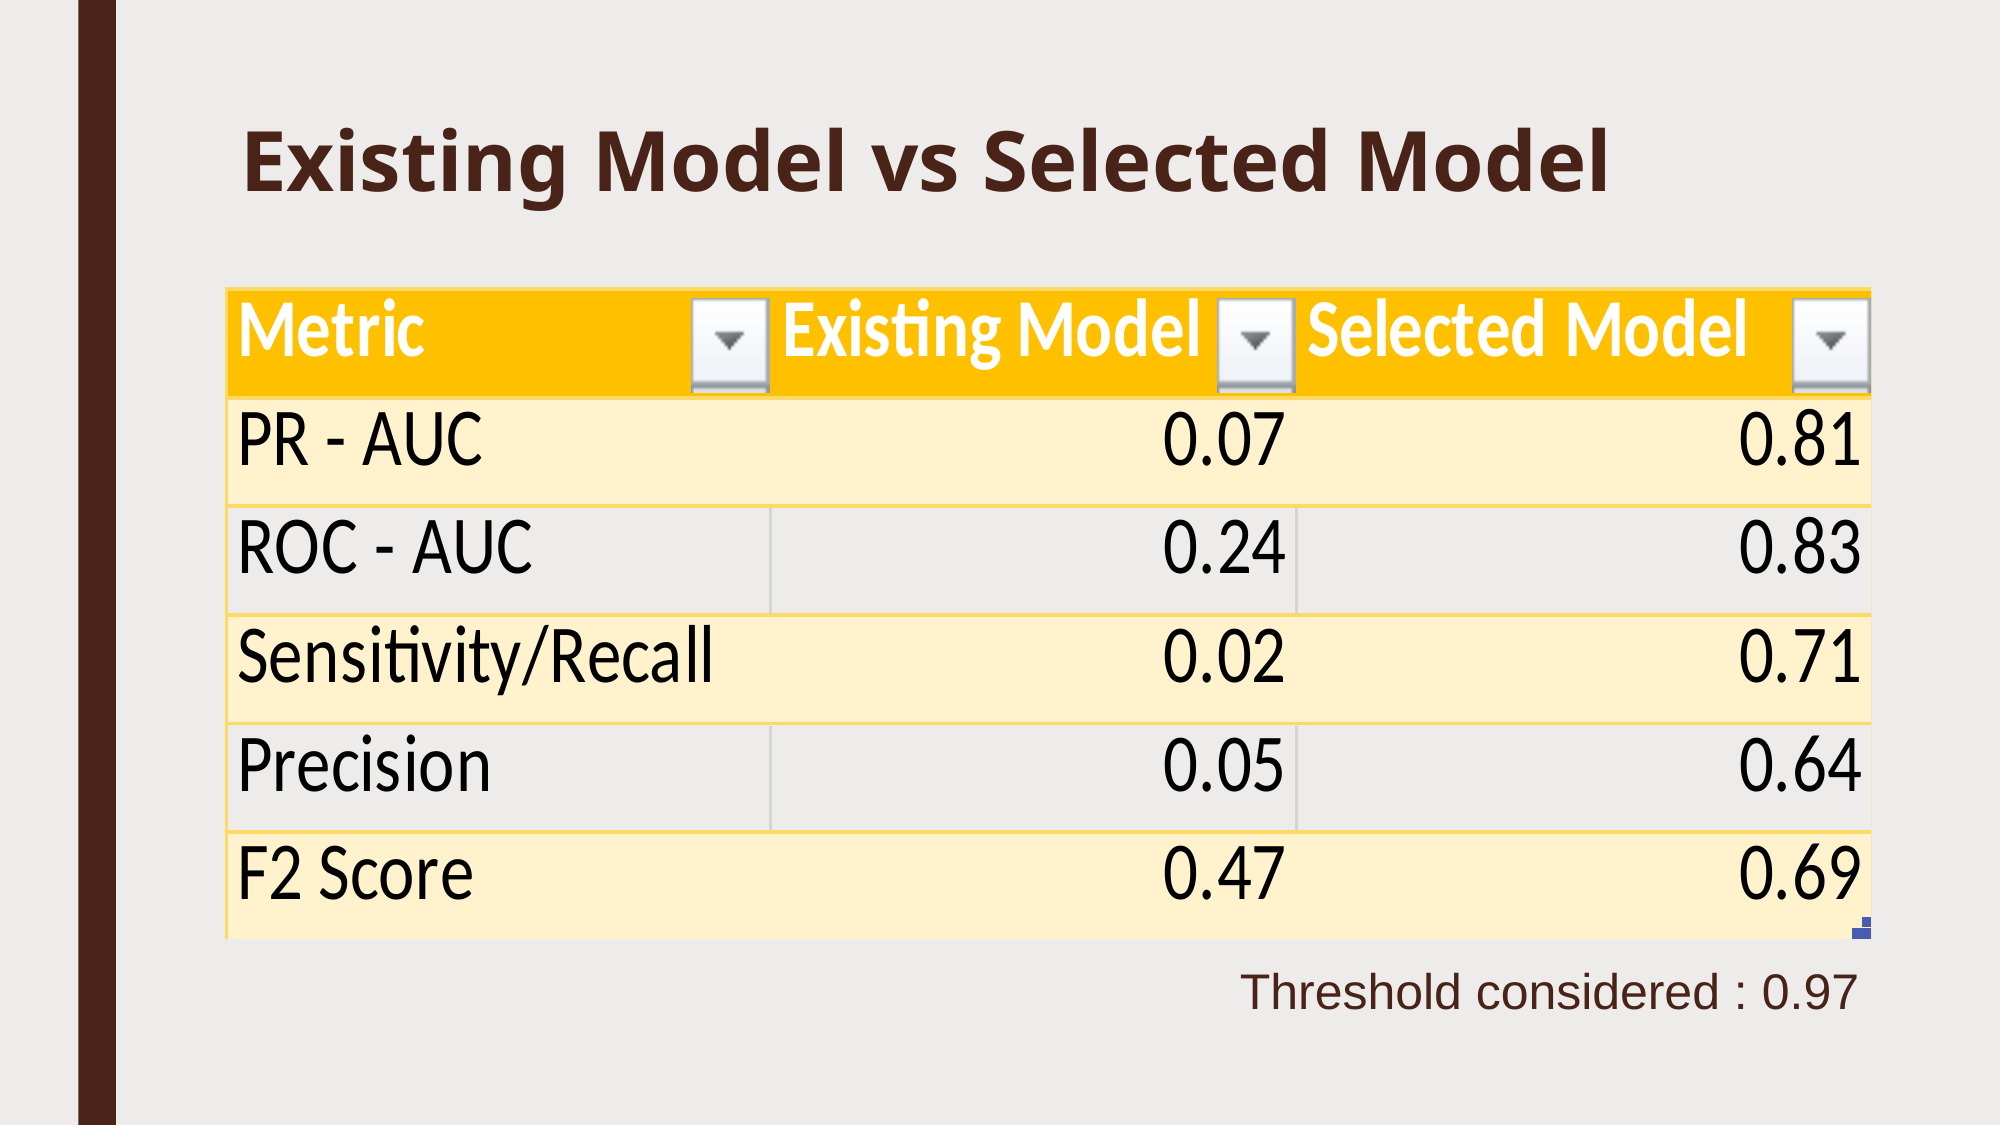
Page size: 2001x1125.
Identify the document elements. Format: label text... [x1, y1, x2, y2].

title Existing Model vs Selected Model [225, 112, 2000, 357]
picture [224, 287, 1875, 943]
text_box Threshold considered : 0.97 [1207, 951, 1875, 1072]
